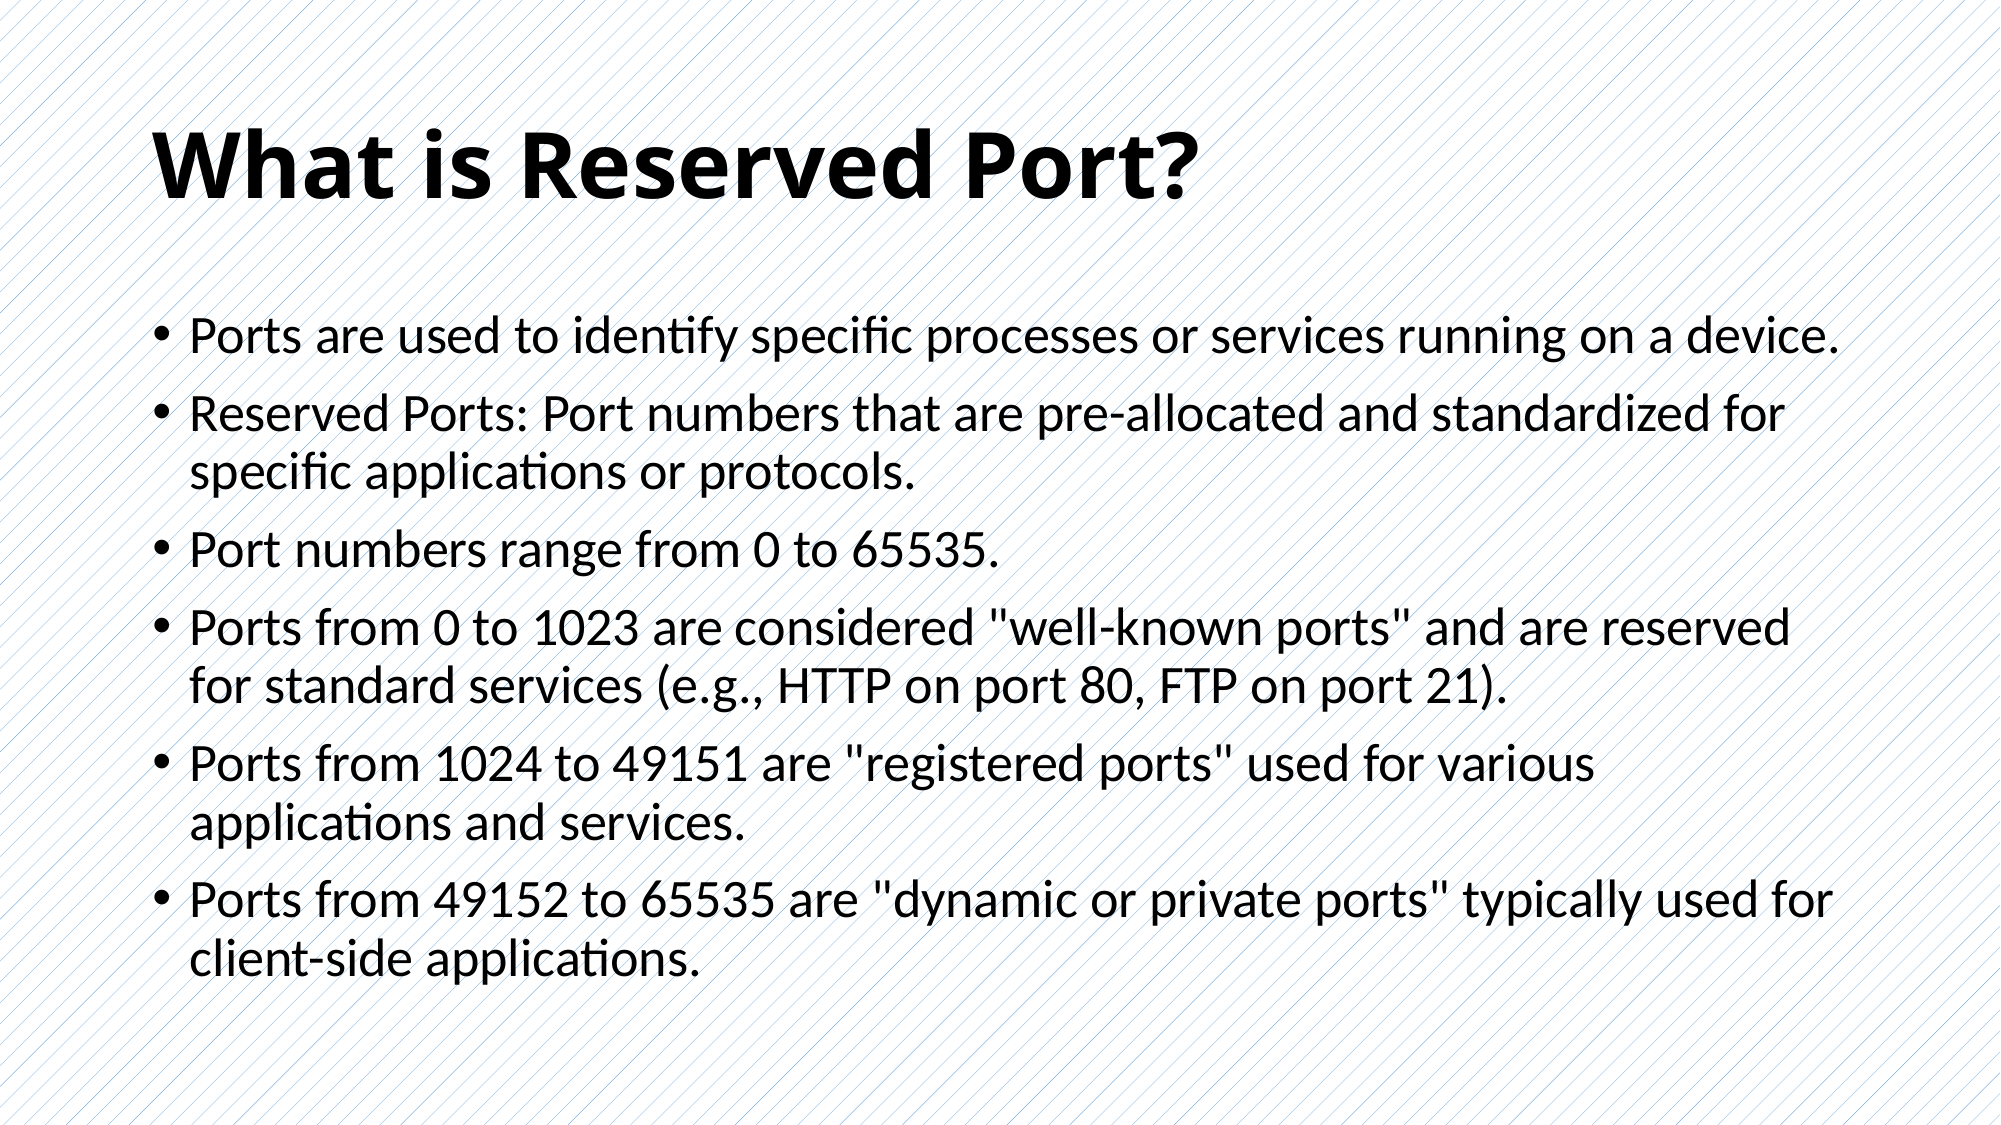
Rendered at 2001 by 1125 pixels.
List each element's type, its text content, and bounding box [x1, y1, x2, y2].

title What is Reserved Port? [137, 59, 1863, 278]
list Ports are used to identify specific processes or services running on a device. Reserved Ports: Port numbers that are pre-allocated and standardized for specific applications or protocols. Port numbers range from 0 to 65535. Ports from 0 to 1023 are considered "well-known ports" and are reserved for standard services (e.g., HTTP on port 80, FTP on port 21). Ports from 1024 to 49151 are "registered ports" used for various applications and services. Ports from 49152 to 65535 are "dynamic or private ports" typically used for client-side applications. [137, 299, 1863, 1014]
